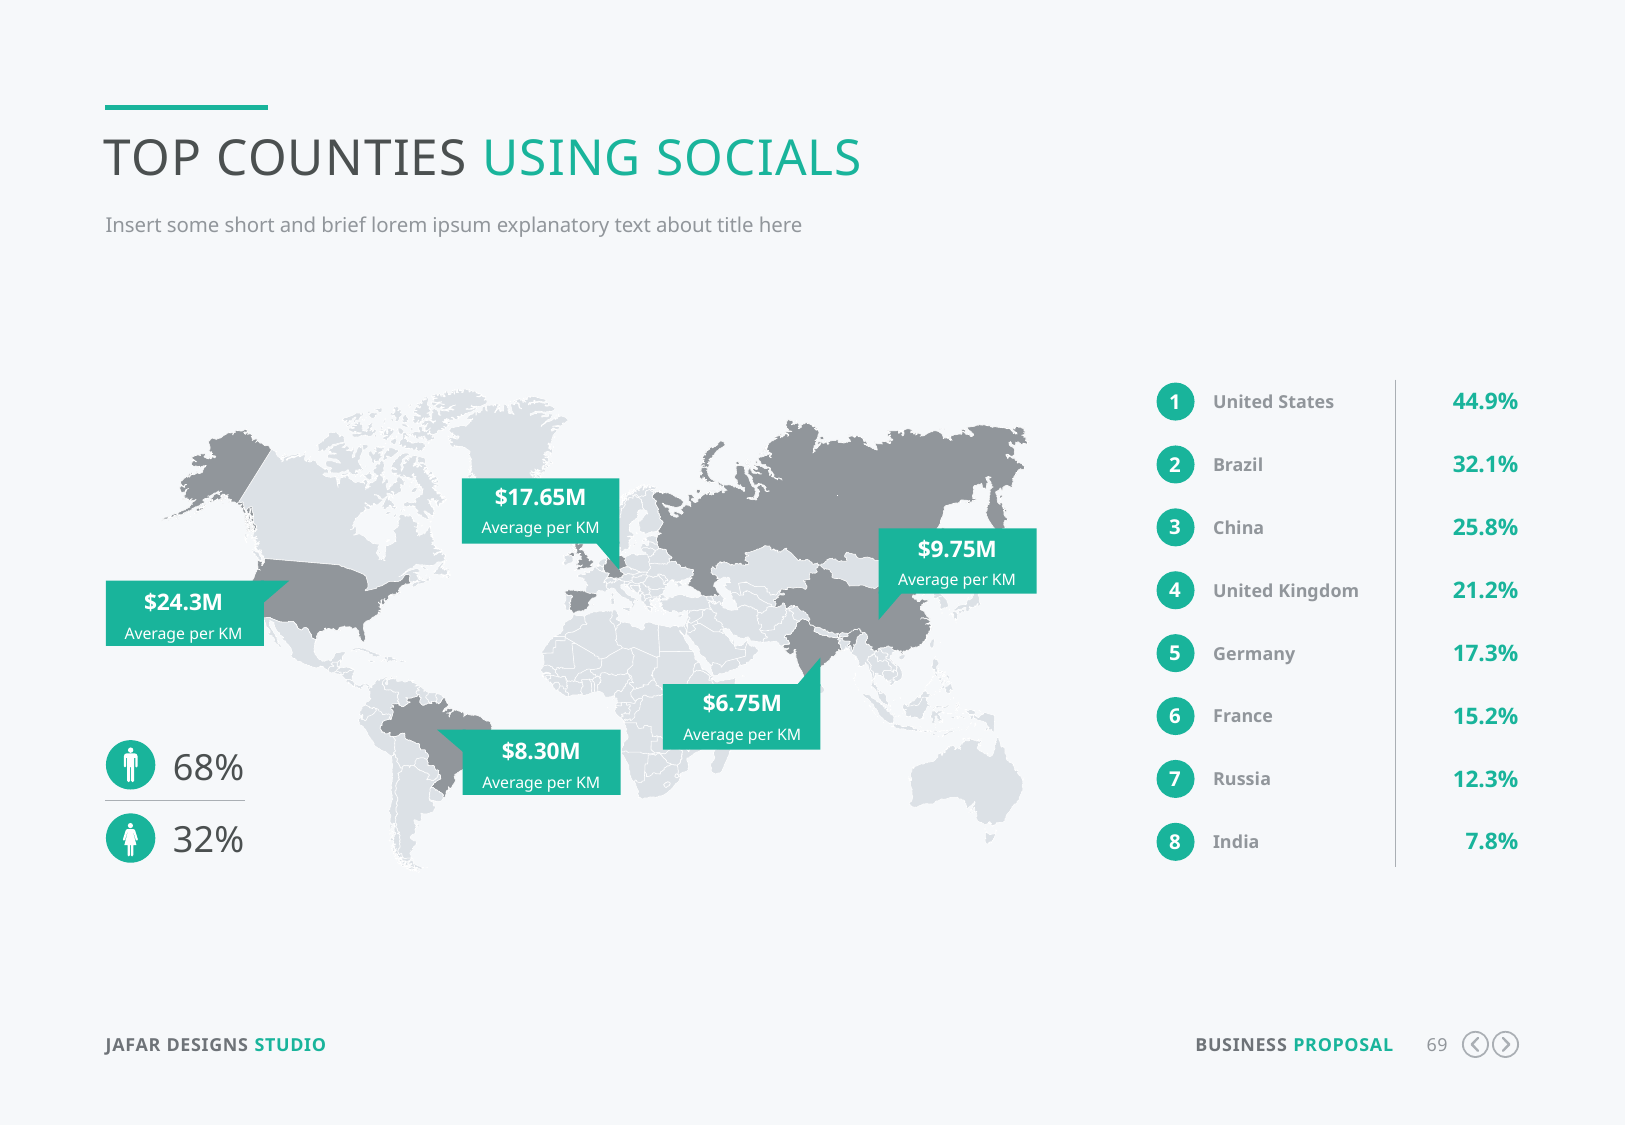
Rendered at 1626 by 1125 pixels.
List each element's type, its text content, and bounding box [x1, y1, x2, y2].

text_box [161, 388, 1029, 873]
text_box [878, 528, 1037, 621]
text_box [105, 580, 290, 646]
list Top Counties Using Socials [103, 125, 1518, 187]
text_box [461, 478, 620, 571]
list Insert some short and brief lorem ipsum explanatory text about title here [105, 209, 1519, 241]
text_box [662, 657, 821, 750]
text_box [105, 740, 269, 863]
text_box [1156, 379, 1518, 868]
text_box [437, 729, 621, 795]
